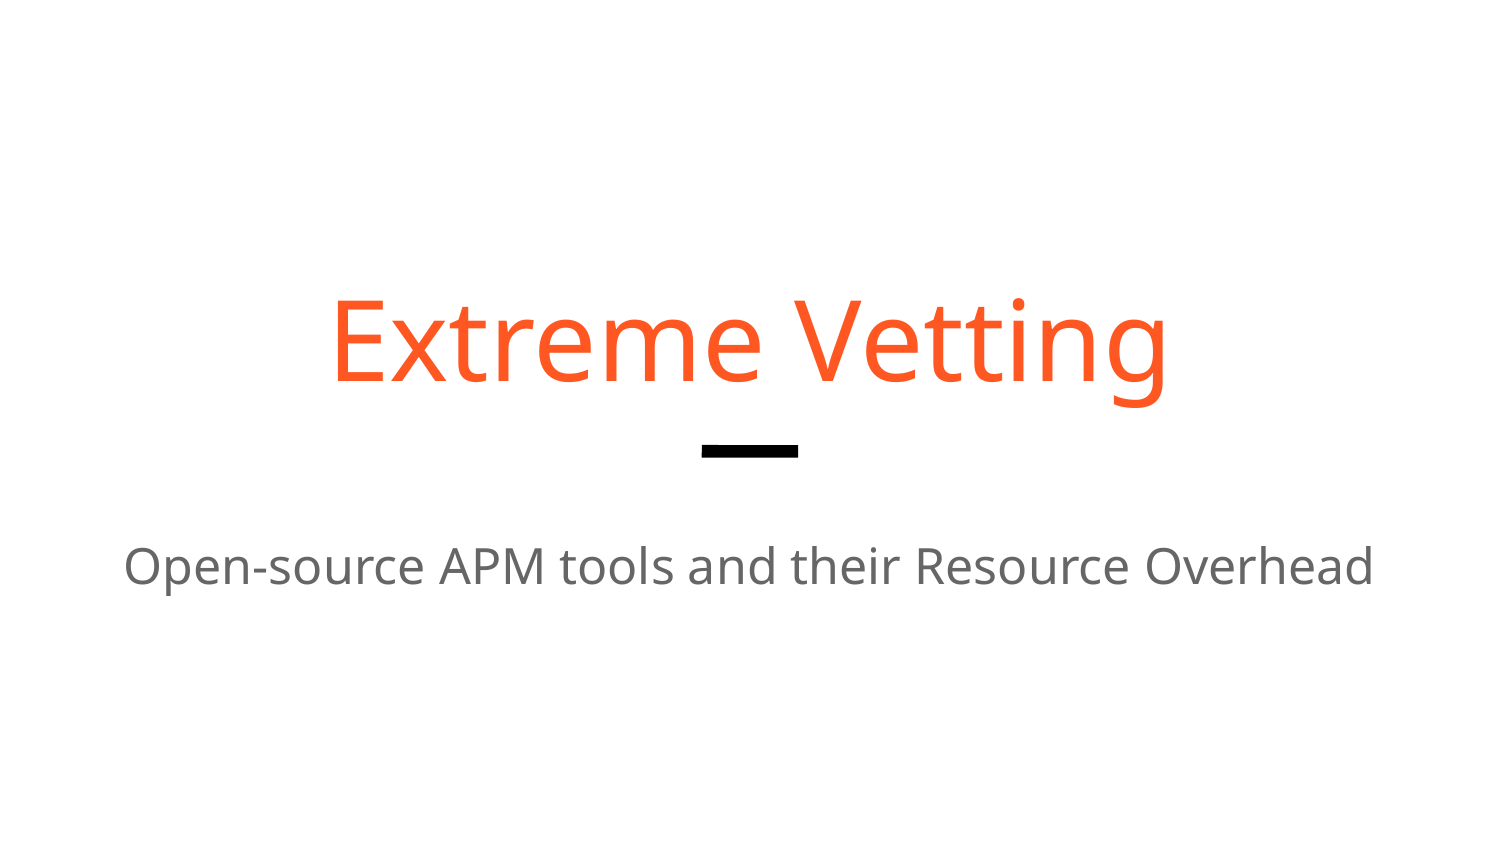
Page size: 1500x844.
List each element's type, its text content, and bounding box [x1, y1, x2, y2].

text_box Extreme Vetting [51, 97, 1449, 419]
text_box Open-source APM tools and their Resource Overhead [51, 519, 1449, 640]
